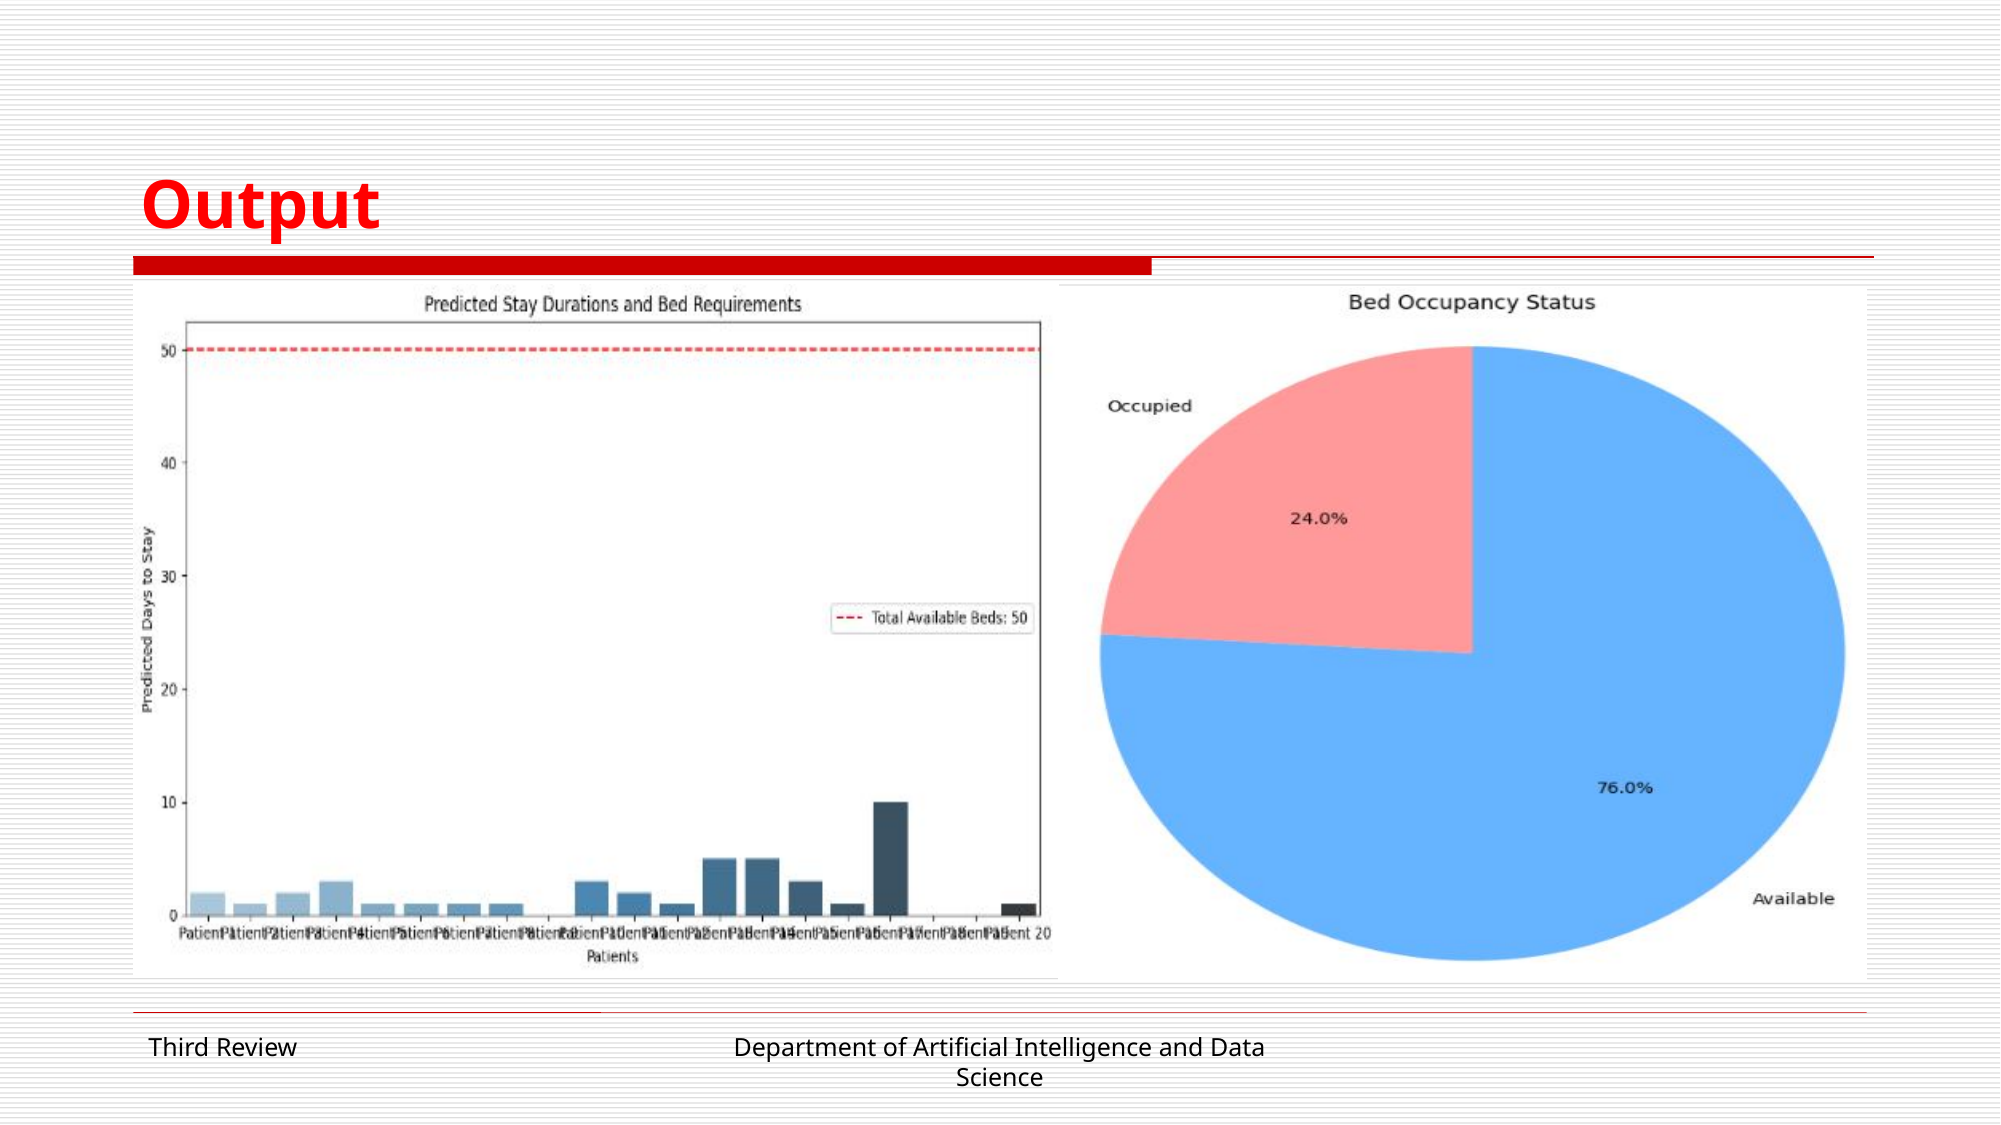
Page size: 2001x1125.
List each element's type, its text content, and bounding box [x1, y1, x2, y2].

footer Department of Artificial Intelligence and Data Science [683, 1024, 1317, 1103]
title Output [125, 50, 1876, 250]
slide_number [1433, 1024, 1867, 1103]
picture [0, 0, 2001, 1125]
slide_number Third Review [133, 1024, 567, 1103]
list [133, 283, 1059, 979]
